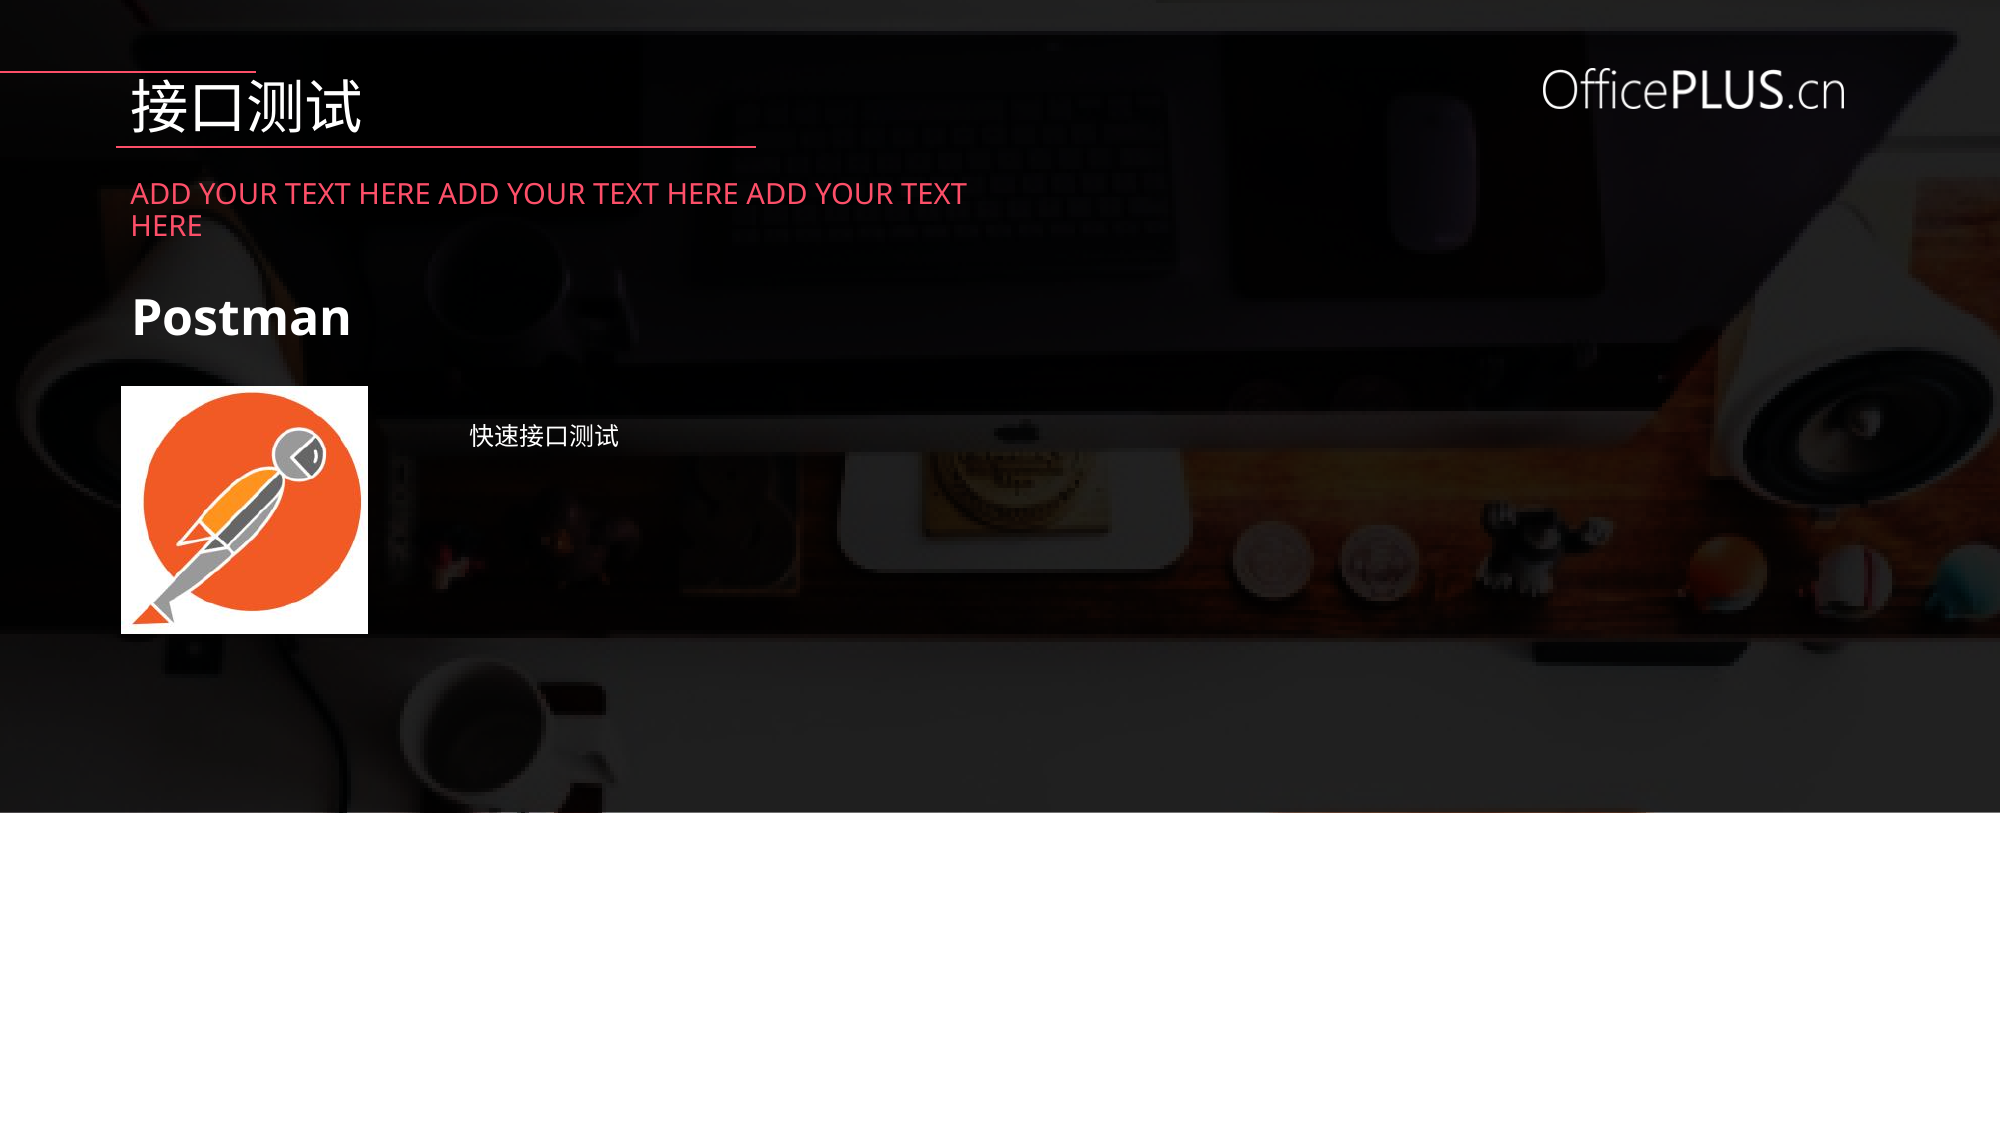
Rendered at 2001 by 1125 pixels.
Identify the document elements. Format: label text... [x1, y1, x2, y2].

text_box Postman [116, 277, 1171, 353]
list ADD YOUR TEXT HERE ADD YOUR TEXT HERE ADD YOUR TEXT HERE [115, 172, 1002, 220]
list 接口测试 [115, 70, 461, 145]
picture [0, 0, 2000, 813]
text_box 快速接口测试 [458, 406, 1745, 457]
